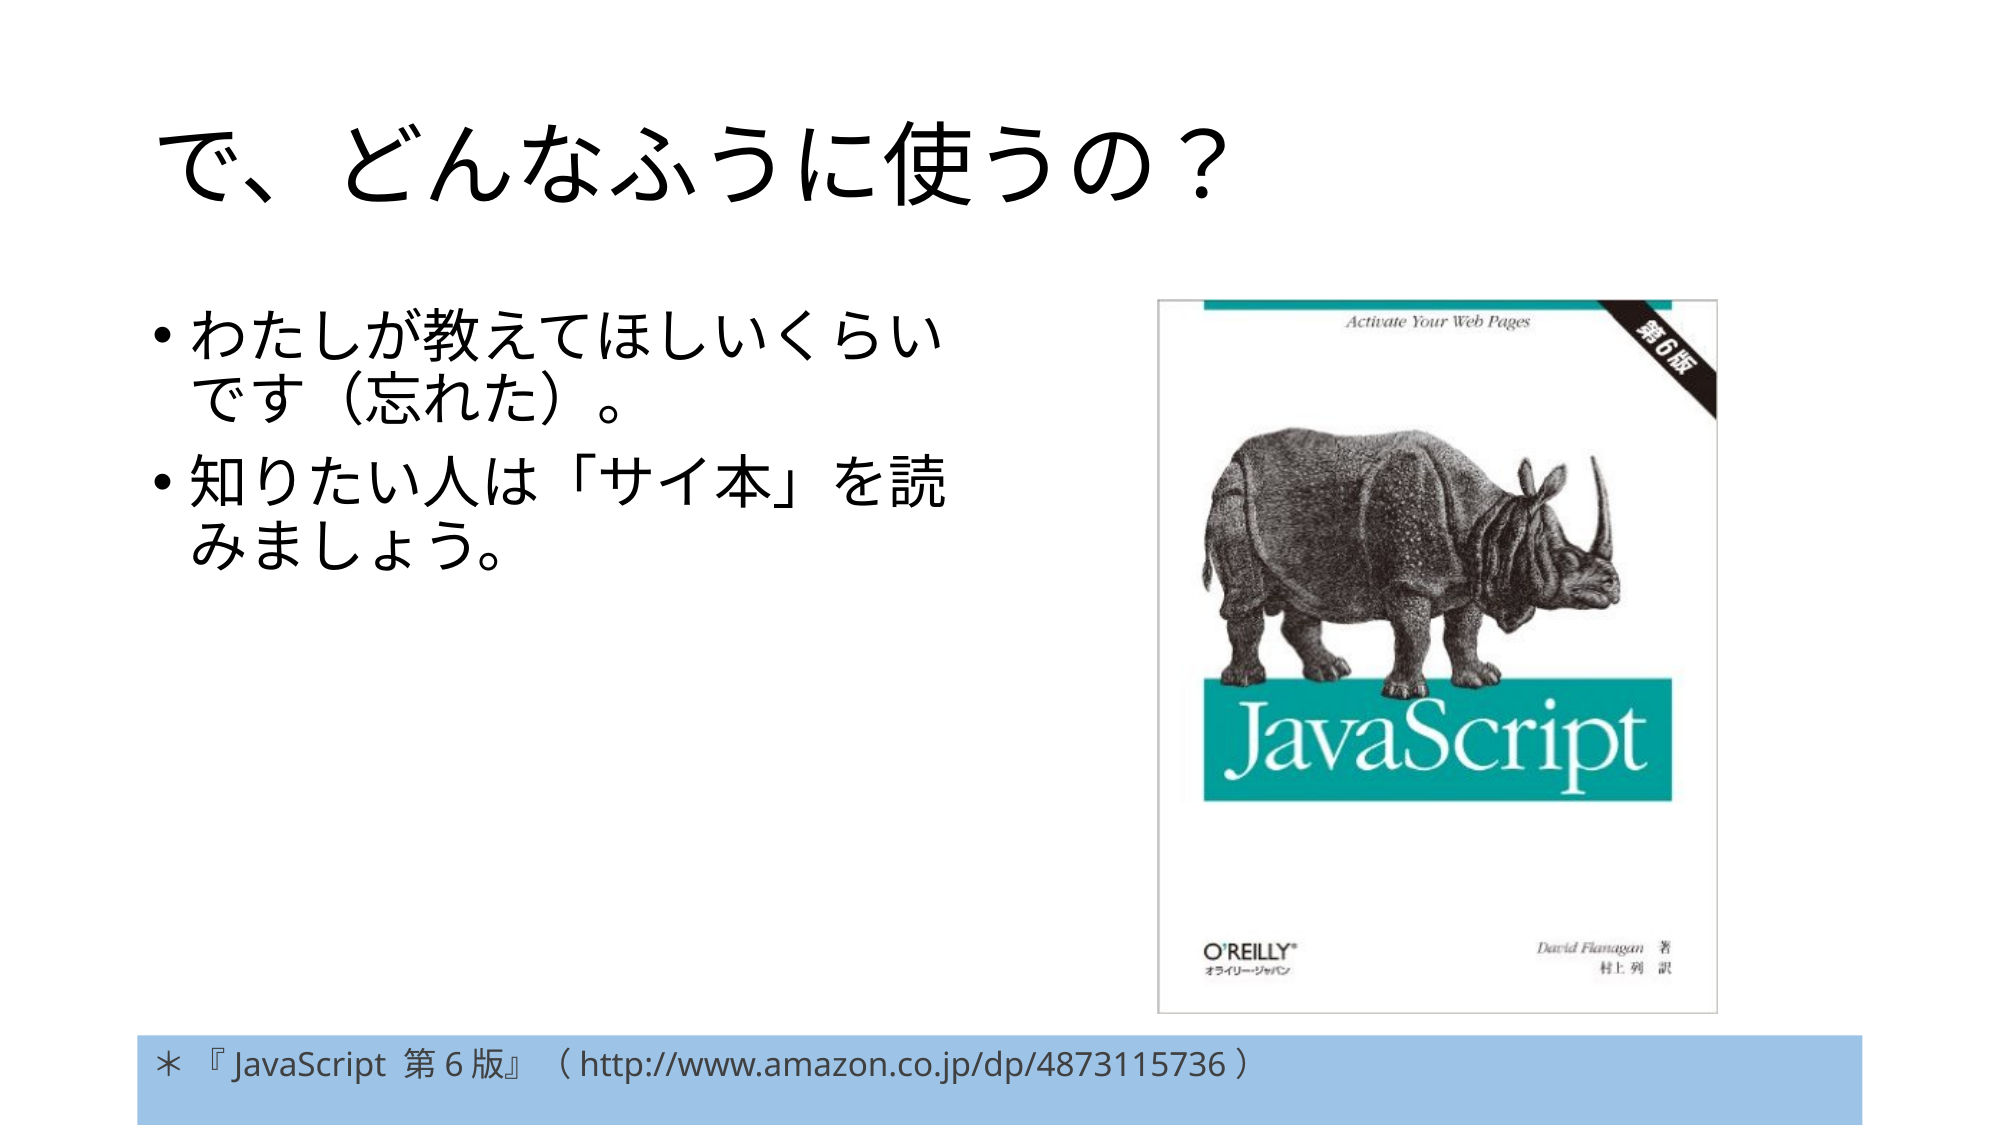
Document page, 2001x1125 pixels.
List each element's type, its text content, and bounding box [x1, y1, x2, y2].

title で、どんなふうに使うの？ [137, 59, 1863, 278]
list わたしが教えてほしいくらいです（忘れた）。 知りたい人は「サイ本」を読みましょう。 [137, 299, 988, 1014]
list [1157, 299, 1718, 1014]
text_box ＊ 『JavaScript 第6版』（http://www.amazon.co.jp/dp/4873115736） [136, 1034, 1863, 1125]
